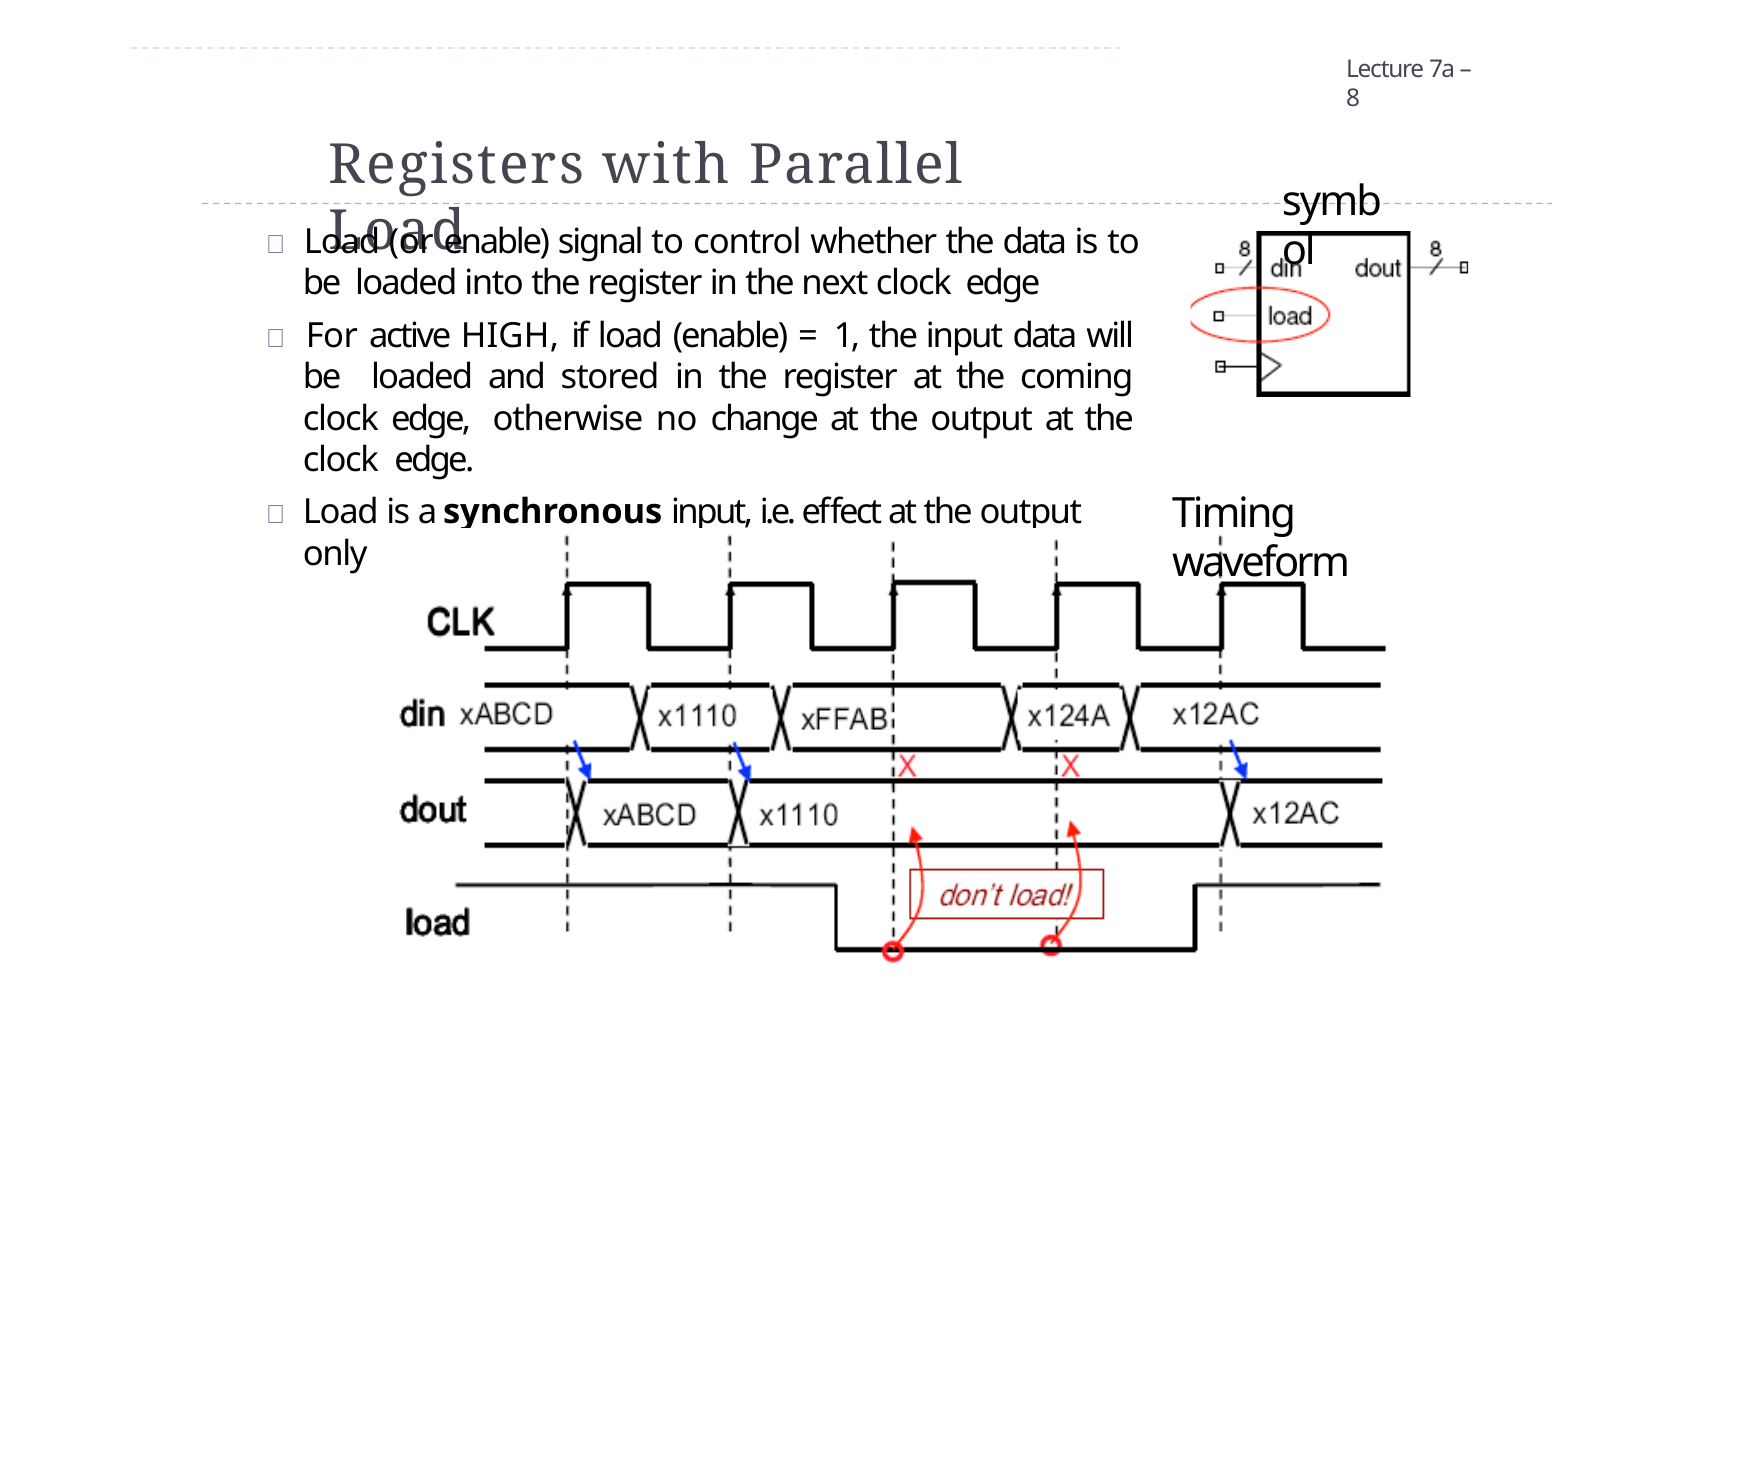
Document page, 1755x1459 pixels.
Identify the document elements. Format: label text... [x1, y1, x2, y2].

text_box  Load (or enable) signal to control whether the data is to be loaded into the register in the next clock edge  For active HIGH, if load (enable) = 1, the input data will be loaded and stored in the register at the coming clock edge, otherwise no change at the output at the clock edge.  Load is a synchronous input, i.e. effect at the output only happen at the next clock edge. [264, 217, 1140, 573]
text_box symbol [1280, 171, 1403, 274]
text_box [1190, 231, 1469, 397]
text_box Timing waveform [1170, 483, 1464, 586]
text_box Lecture 7a – 8 [1344, 51, 1490, 111]
text_box [375, 528, 1406, 984]
title Registers with Parallel Load [326, 126, 1082, 217]
